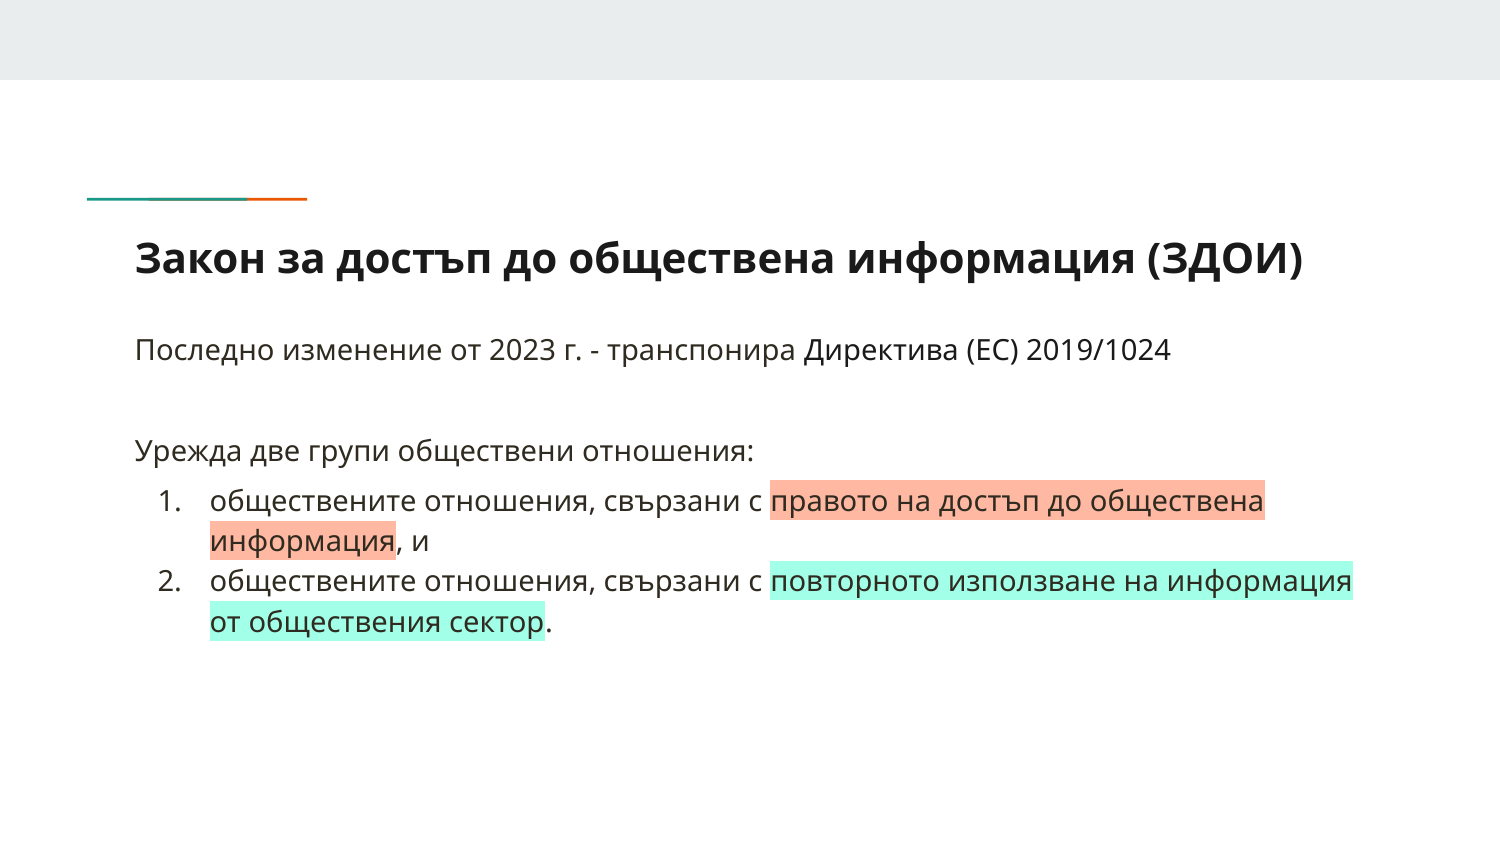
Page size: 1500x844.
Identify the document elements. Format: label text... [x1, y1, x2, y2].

title Закон за достъп до обществена информация (ЗДОИ) [119, 216, 1381, 305]
list Последно изменение от 2023 г. - транспонира Директива (ЕС) 2019/1024 Урежда две групи обществени отношения: обществените отношения, свързани с правото на достъп до обществена информация, и обществените отношения, свързани с повторното използване на информация от обществения сектор. [119, 310, 1381, 712]
